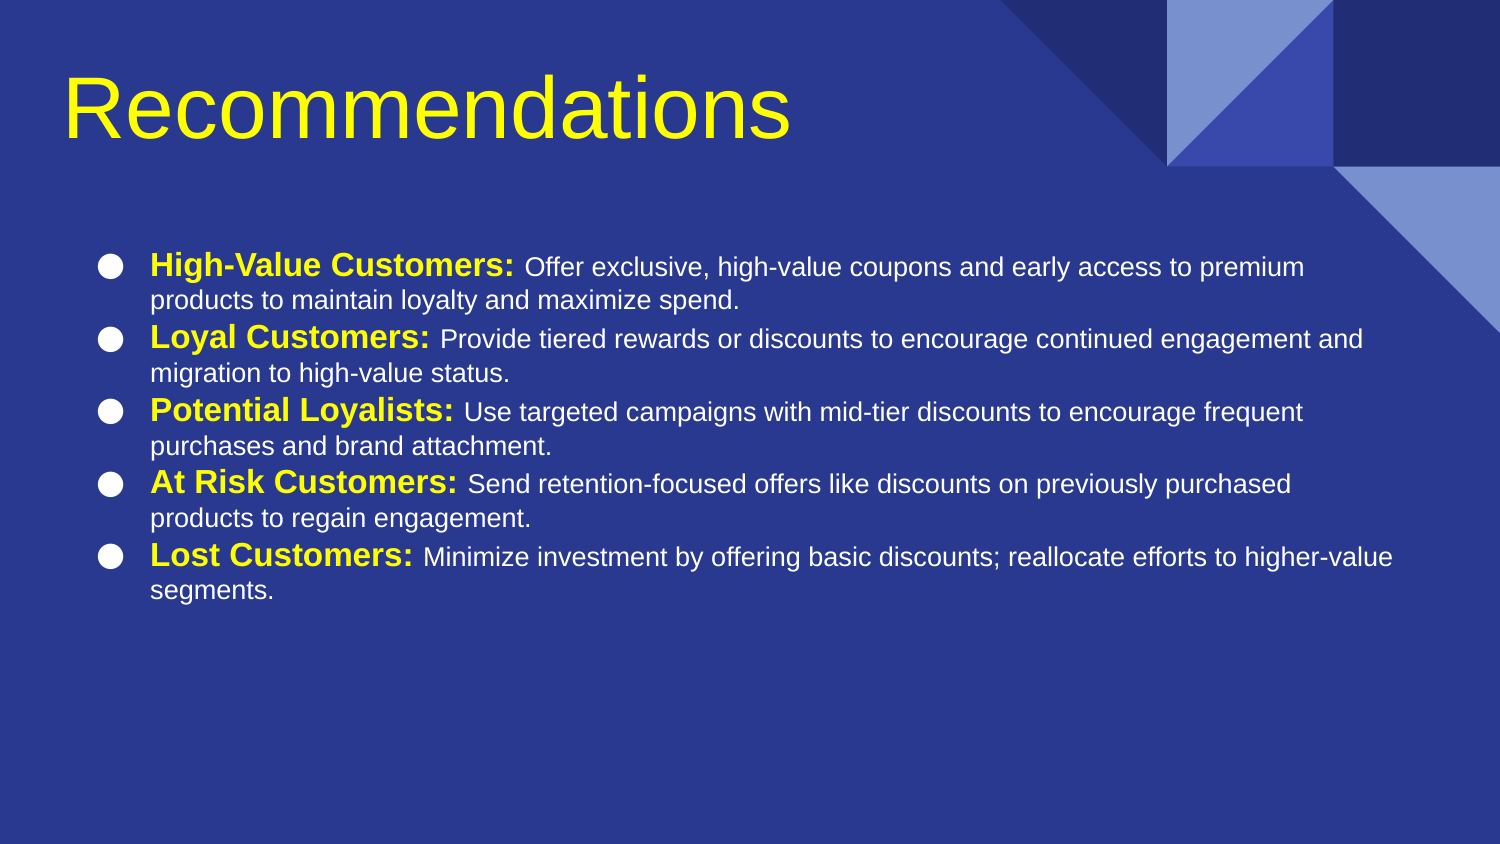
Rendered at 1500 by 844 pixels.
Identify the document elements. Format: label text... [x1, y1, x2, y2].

text_box High-Value Customers: Offer exclusive, high-value coupons and early access to premium products to maintain loyalty and maximize spend. Loyal Customers: Provide tiered rewards or discounts to encourage continued engagement and migration to high-value status. Potential Loyalists: Use targeted campaigns with mid-tier discounts to encourage frequent purchases and brand attachment. At Risk Customers: Send retention-focused offers like discounts on previously purchased products to regain engagement. Lost Customers: Minimize investment by offering basic discounts; reallocate efforts to higher-value segments. [60, 228, 1409, 733]
title Recommendations [48, 35, 1397, 173]
